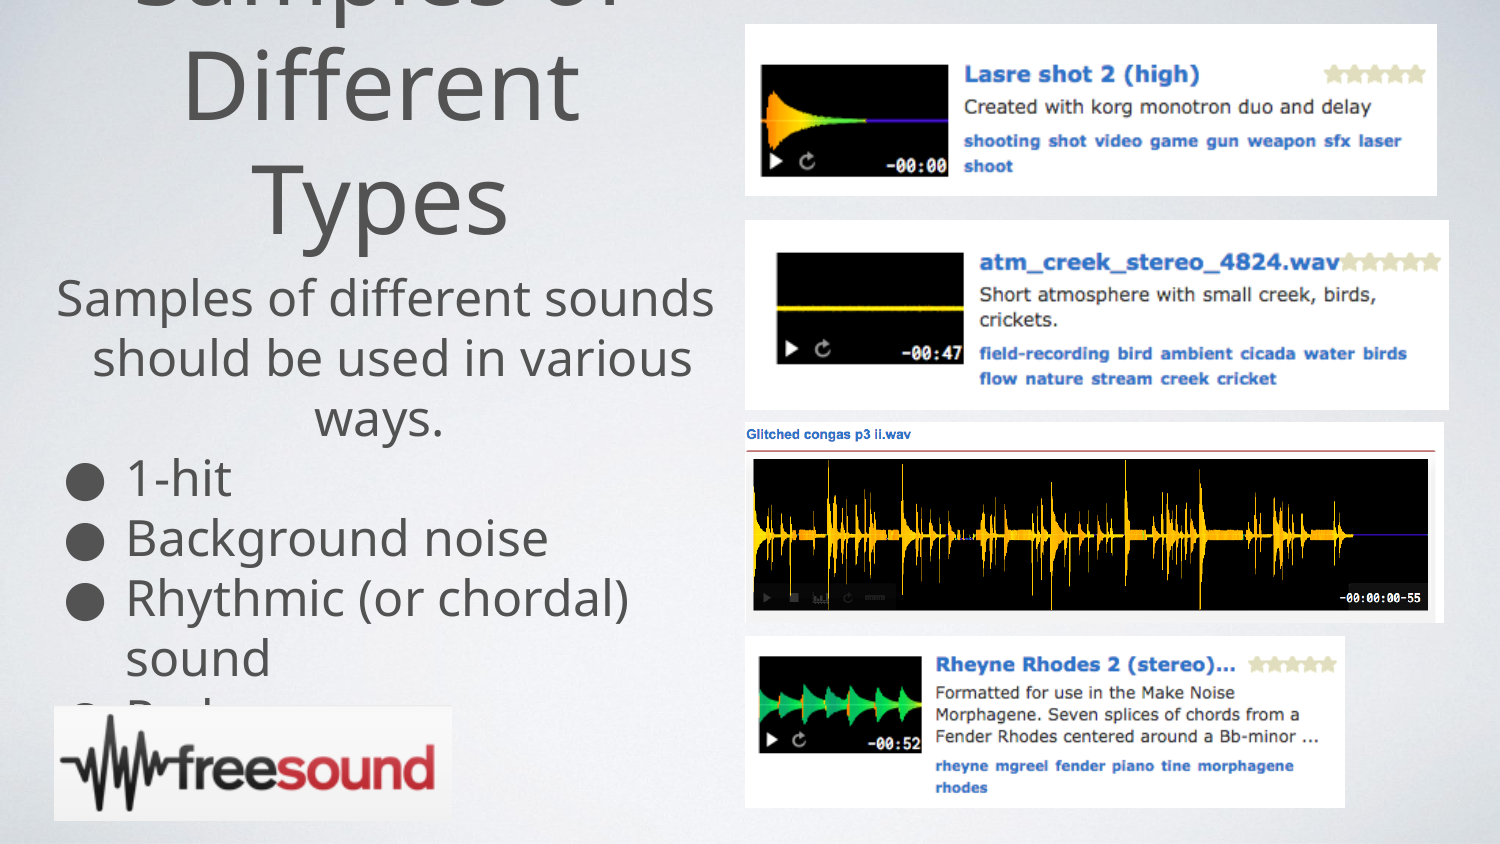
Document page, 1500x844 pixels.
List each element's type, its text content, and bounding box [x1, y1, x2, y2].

picture [0, 0, 1500, 844]
list Samples of different sounds should be used in various ways. 1-hit Background noise Rhythmic (or chordal) sound Pad Speech [41, 256, 732, 711]
title Samples of Different Types [41, 71, 721, 256]
